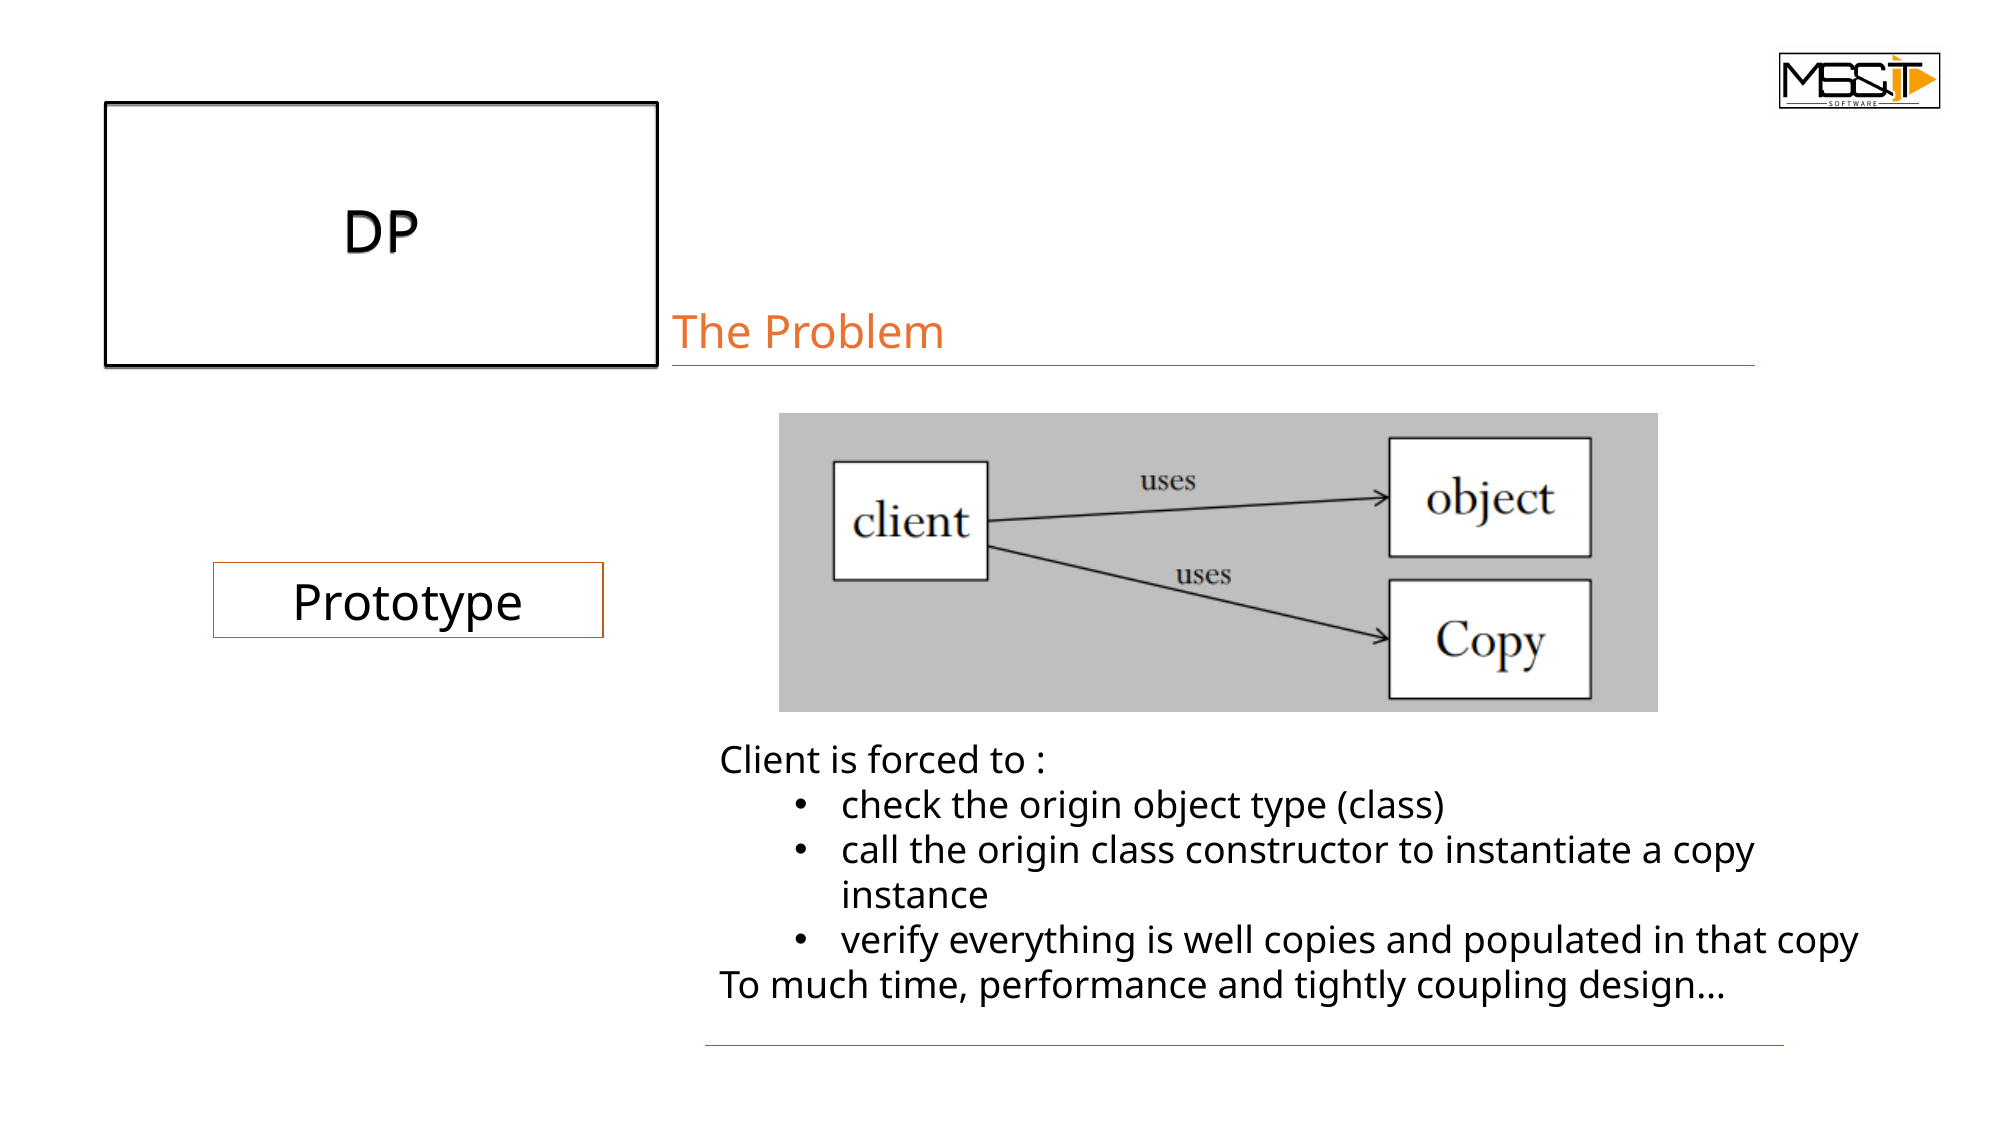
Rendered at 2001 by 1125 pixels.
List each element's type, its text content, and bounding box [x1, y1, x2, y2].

picture [1768, 42, 1951, 119]
title DP [105, 102, 658, 366]
text_box Client is forced to : check the origin object type (class) call the origin class constructor to instantiate a copy instance verify everything is well copies and populated in that copy To much time, performance and tightly coupling design… [704, 728, 1913, 1014]
text_box The Problem [657, 295, 1658, 365]
picture [778, 412, 1658, 713]
text_box Prototype [213, 562, 603, 638]
